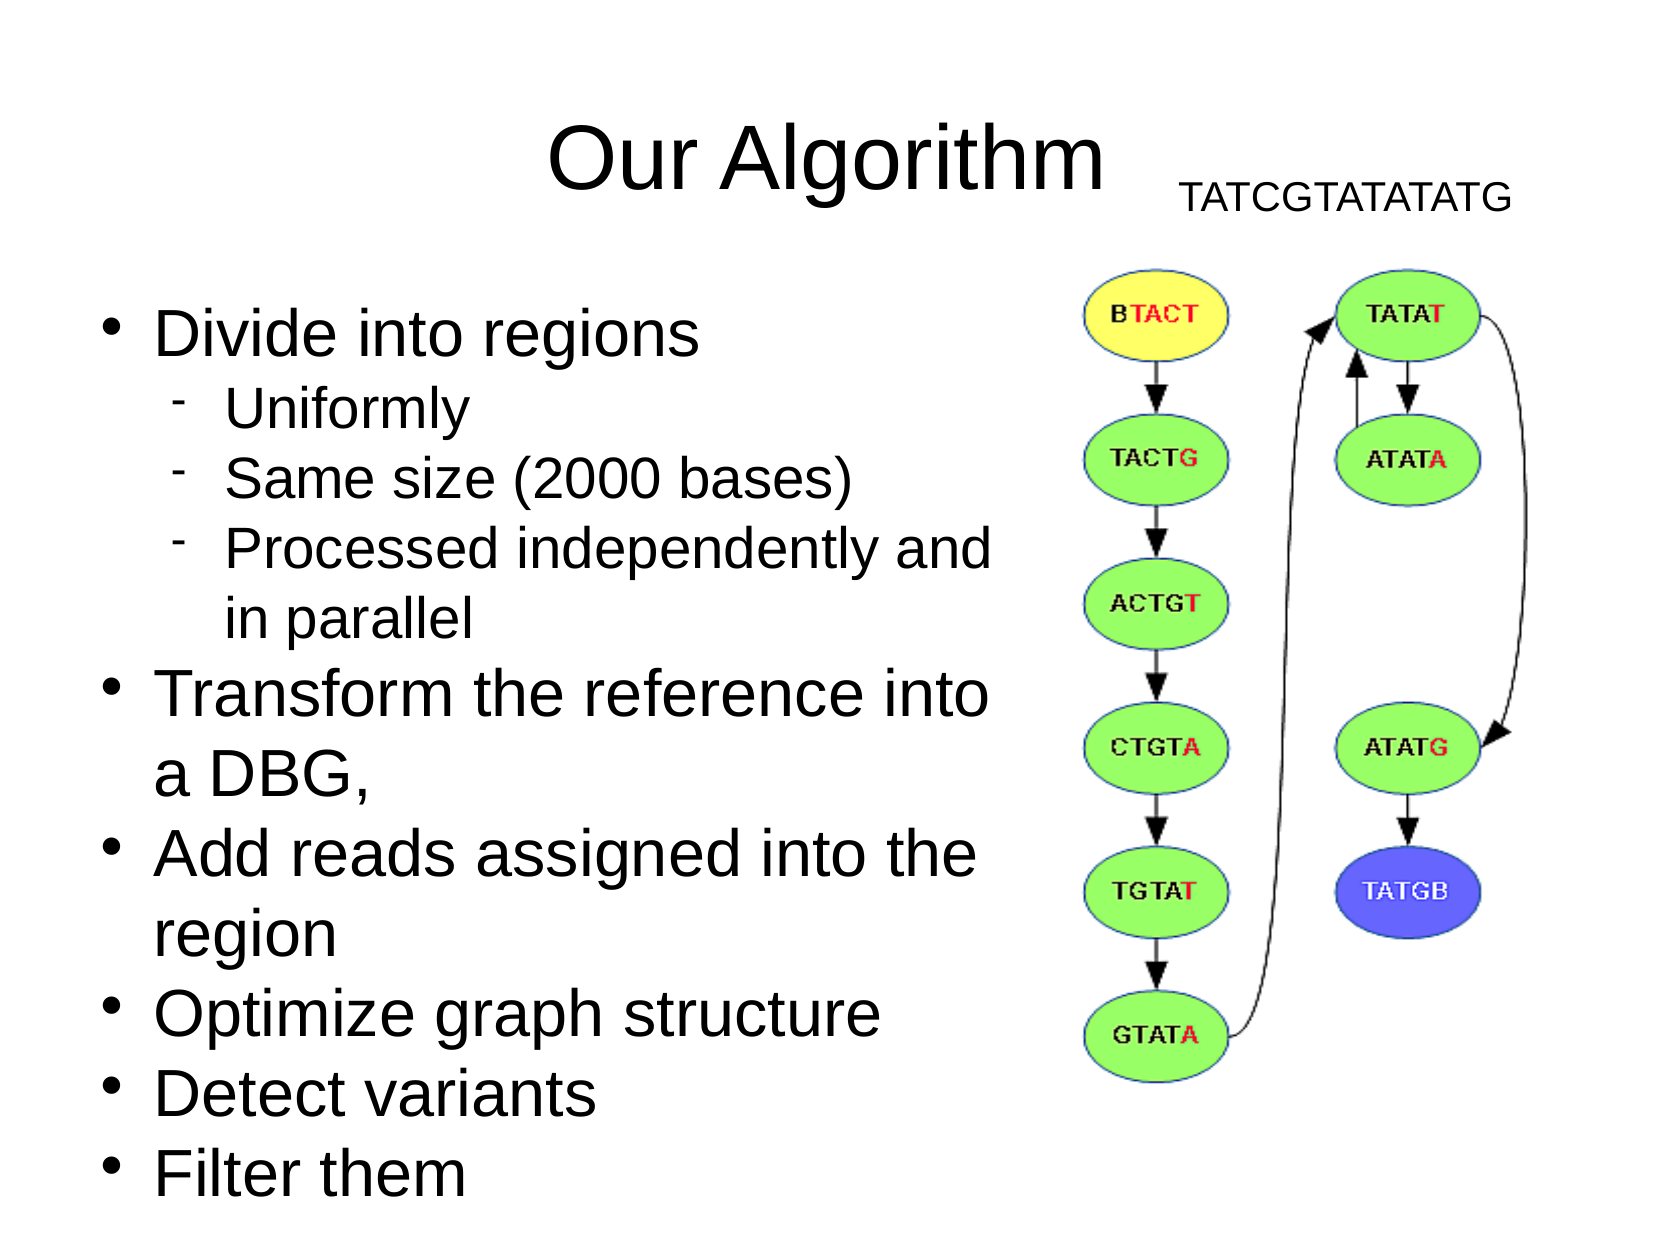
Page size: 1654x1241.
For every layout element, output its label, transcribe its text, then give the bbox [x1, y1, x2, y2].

text_box Divide into regions Uniformly Same size (2000 bases) Processed independently and in parallel Transform the reference into a DBG, Add reads assigned into the region Optimize graph structure Detect variants Filter them [82, 290, 1040, 1122]
text_box Our Algorithm [82, 49, 1571, 257]
text_box TATCGTATATATG [1163, 161, 1654, 224]
picture [1062, 248, 1534, 1099]
